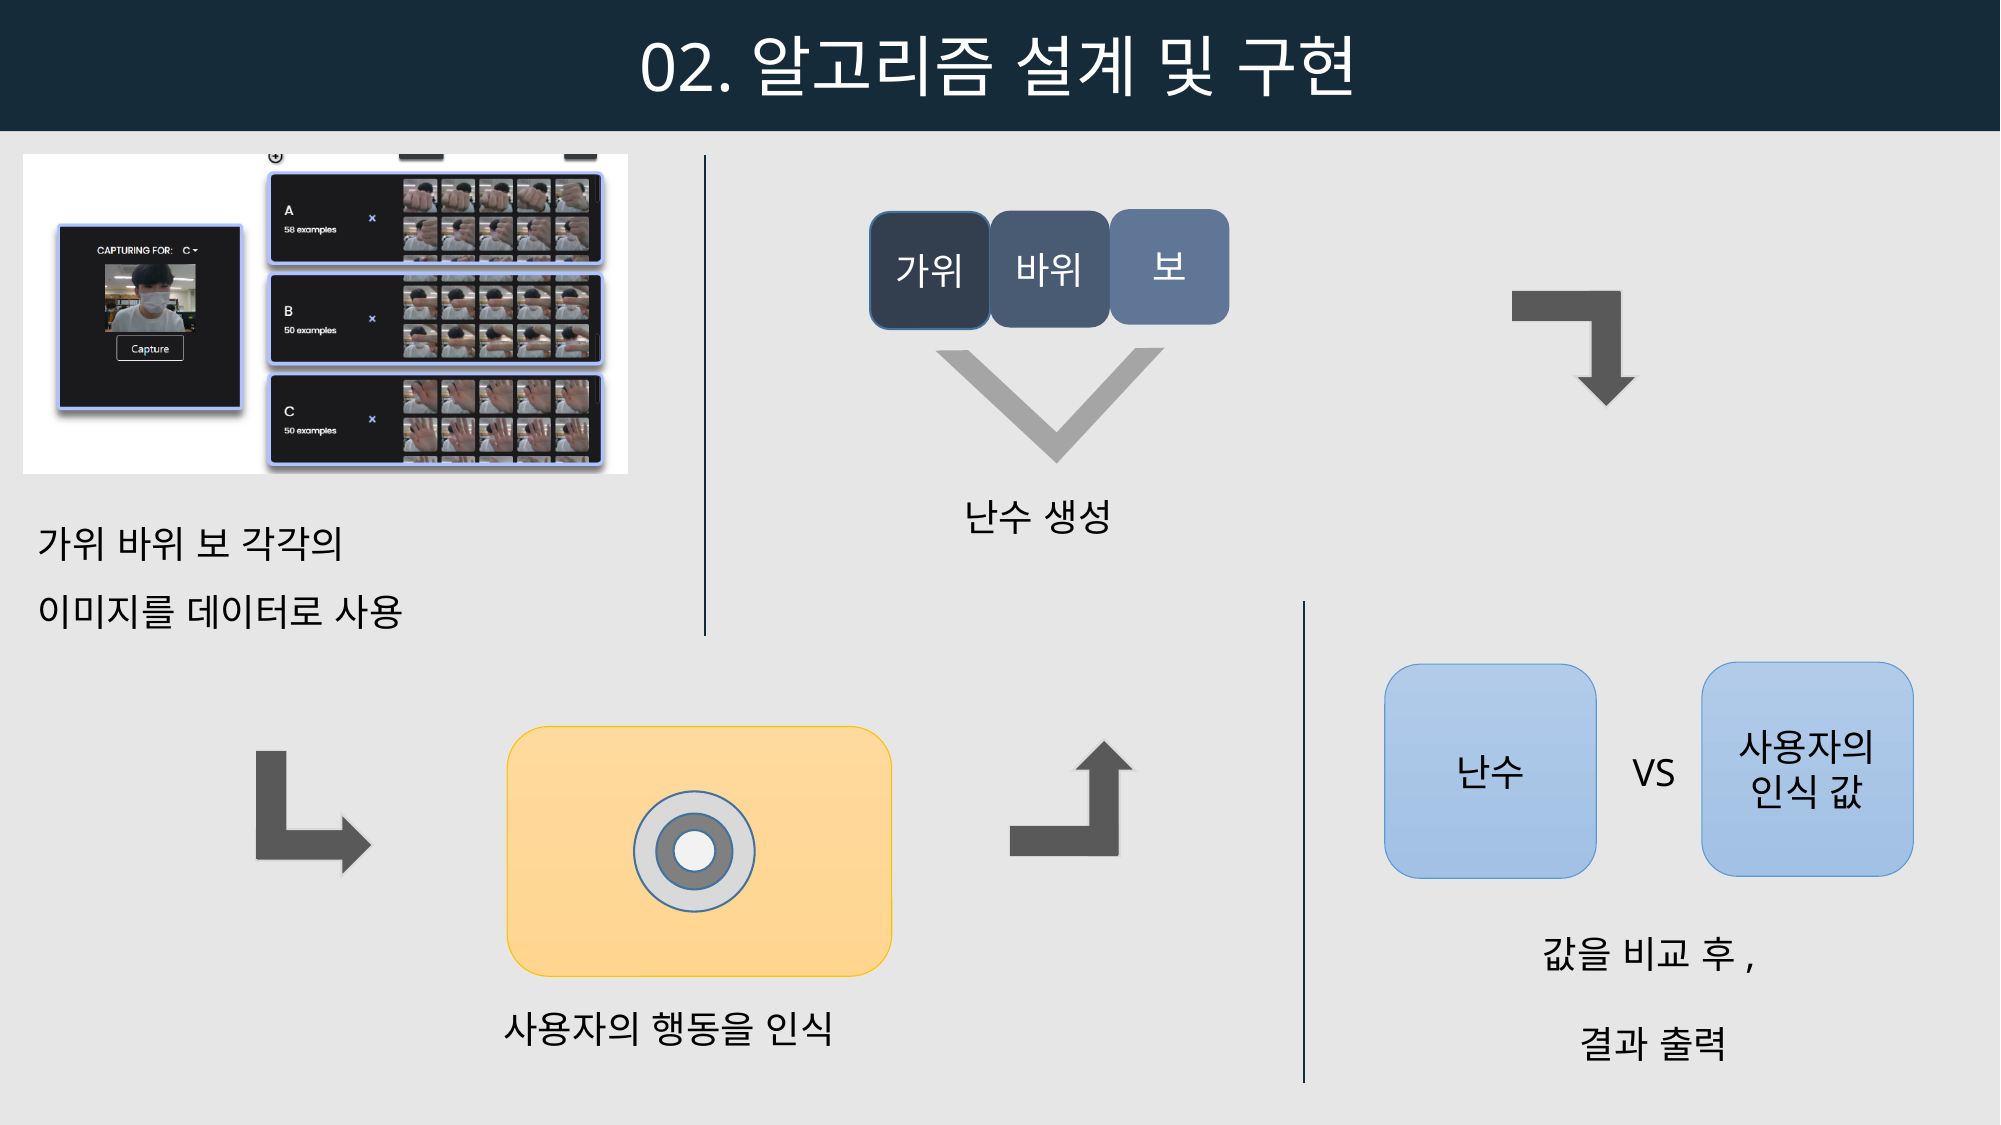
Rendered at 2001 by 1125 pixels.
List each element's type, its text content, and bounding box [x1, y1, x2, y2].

text_box 사용자의 행동을 인식 [488, 998, 890, 1059]
text_box VS [1605, 737, 1703, 806]
picture [23, 154, 628, 474]
text_box 난수 [1384, 663, 1597, 879]
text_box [1014, 734, 1131, 861]
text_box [870, 209, 1230, 547]
text_box 사용자의 인식 값 [1701, 661, 1914, 877]
text_box 가위 바위 보 각각의 이미지를 데이터로 사용 [23, 491, 489, 641]
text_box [507, 726, 892, 977]
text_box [255, 750, 373, 877]
text_box [0, 0, 2000, 132]
text_box 02.알고리즘 설계 및 구현 [625, 17, 1375, 113]
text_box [1516, 286, 1634, 412]
text_box 값을 비교 후, 결과 출력 [1456, 878, 1852, 1073]
